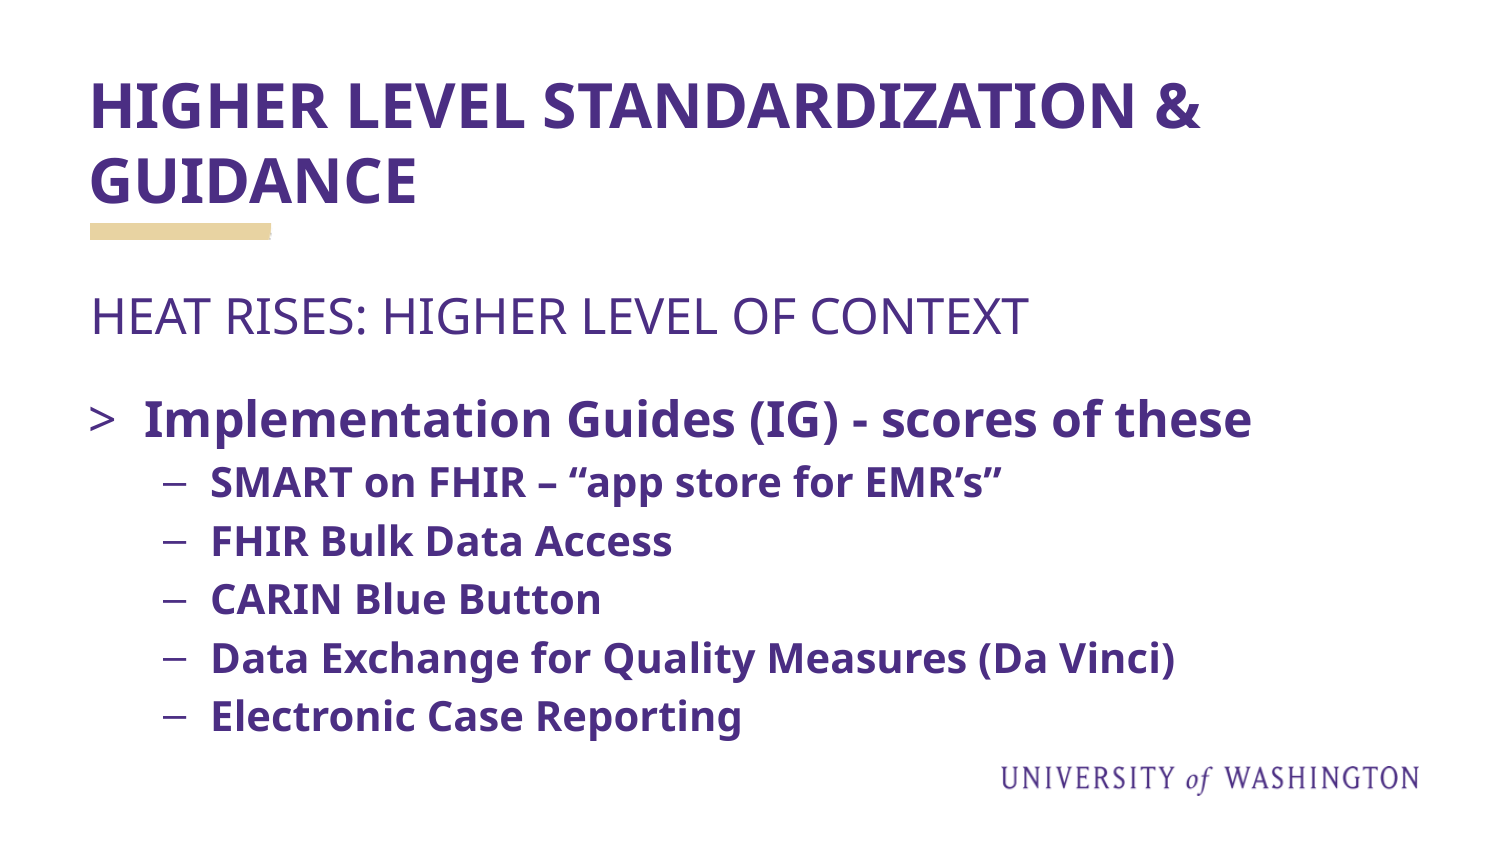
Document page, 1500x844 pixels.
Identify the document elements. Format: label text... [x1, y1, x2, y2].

list HEAT RISES: HIGHER LEVEL OF CONTEXT [75, 283, 1419, 352]
title HIGHER LEVEL STANDARDIZATION & GUIDANCE [73, 60, 1419, 224]
list Implementation Guides (IG) - scores of these SMART on FHIR – “app store for EMR’s” FHIR Bulk Data Access CARIN Blue Button Data Exchange for Quality Measures (Da Vinci) Electronic Case Reporting [73, 380, 1419, 750]
picture [1001, 766, 1419, 796]
